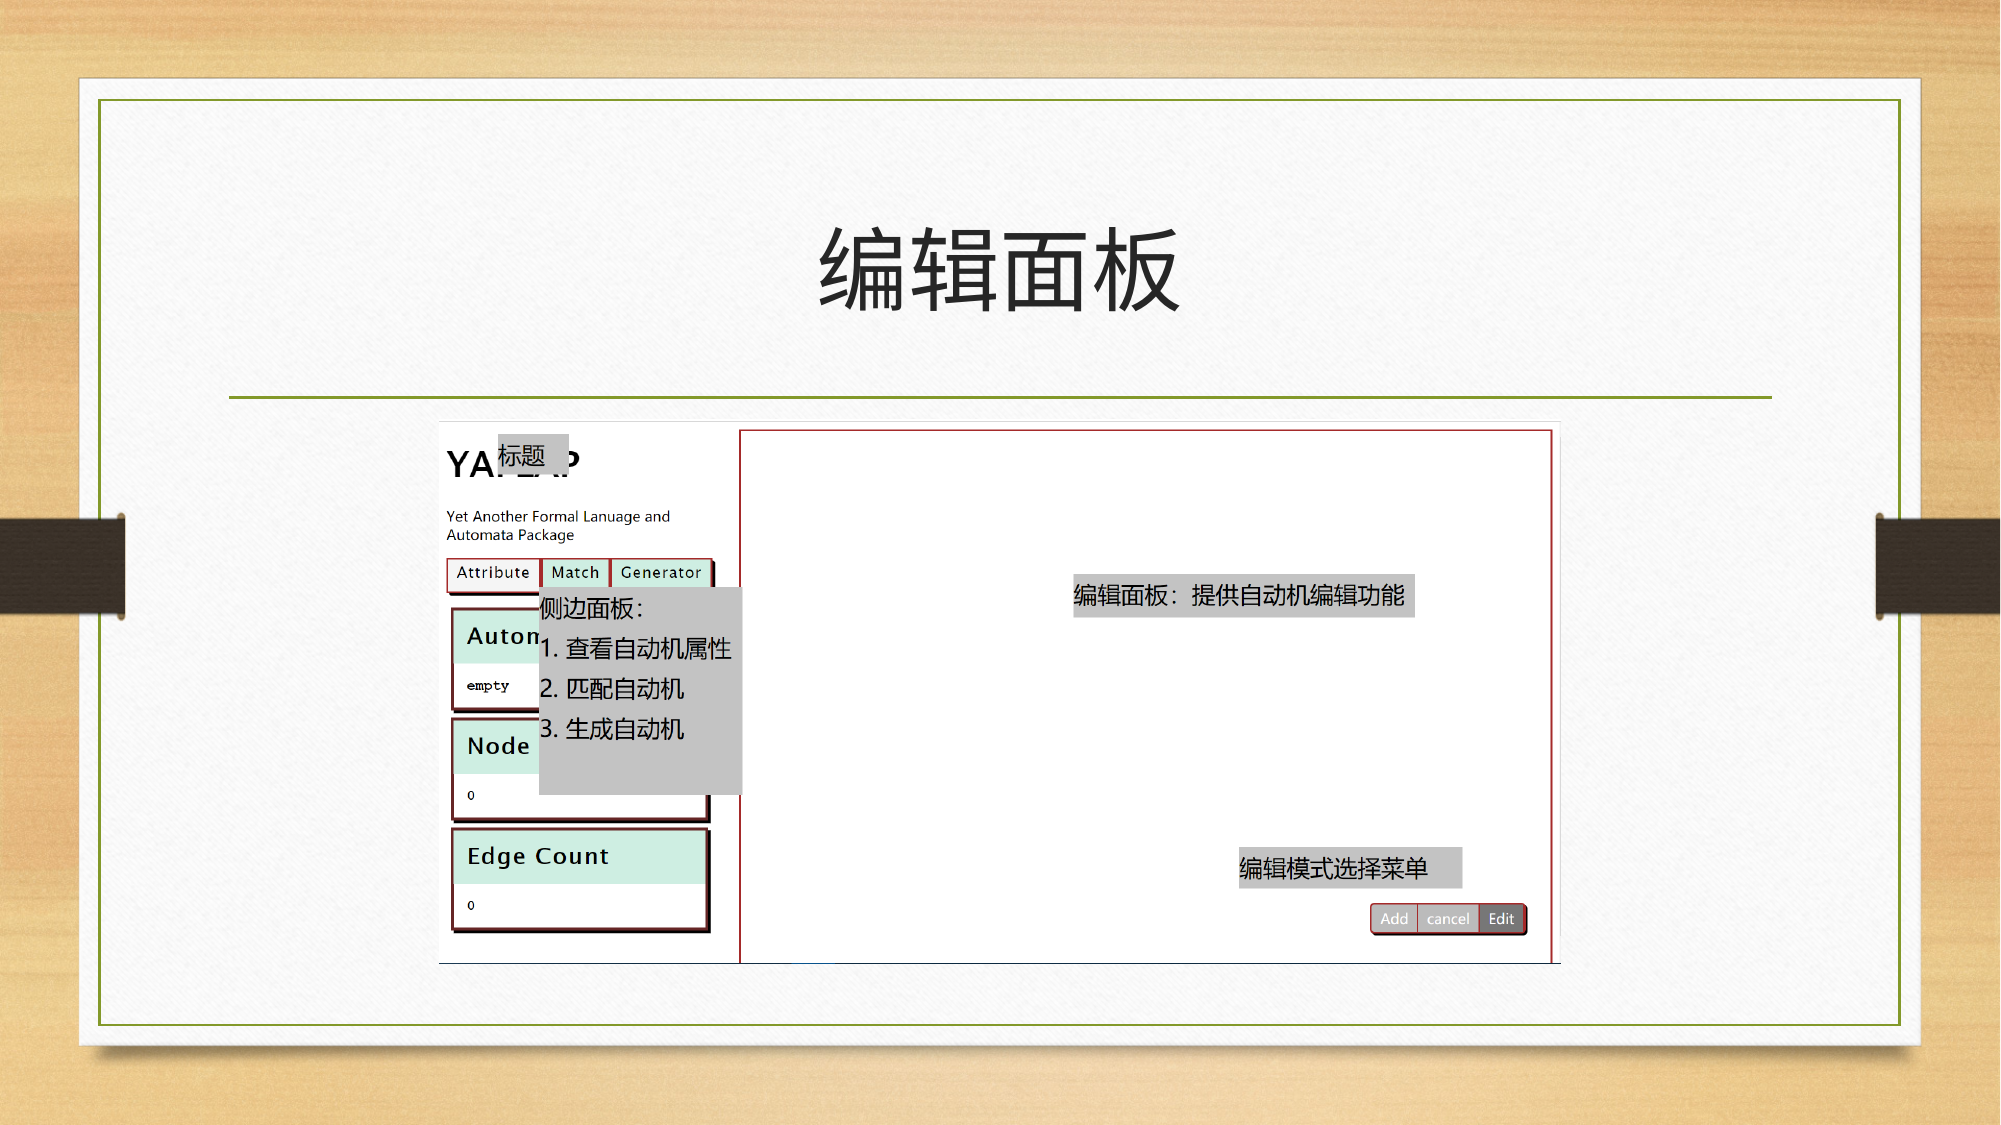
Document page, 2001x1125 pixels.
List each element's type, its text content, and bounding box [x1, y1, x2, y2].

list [438, 419, 1562, 964]
picture [0, 0, 2001, 1125]
title 编辑面板 [212, 161, 1788, 375]
